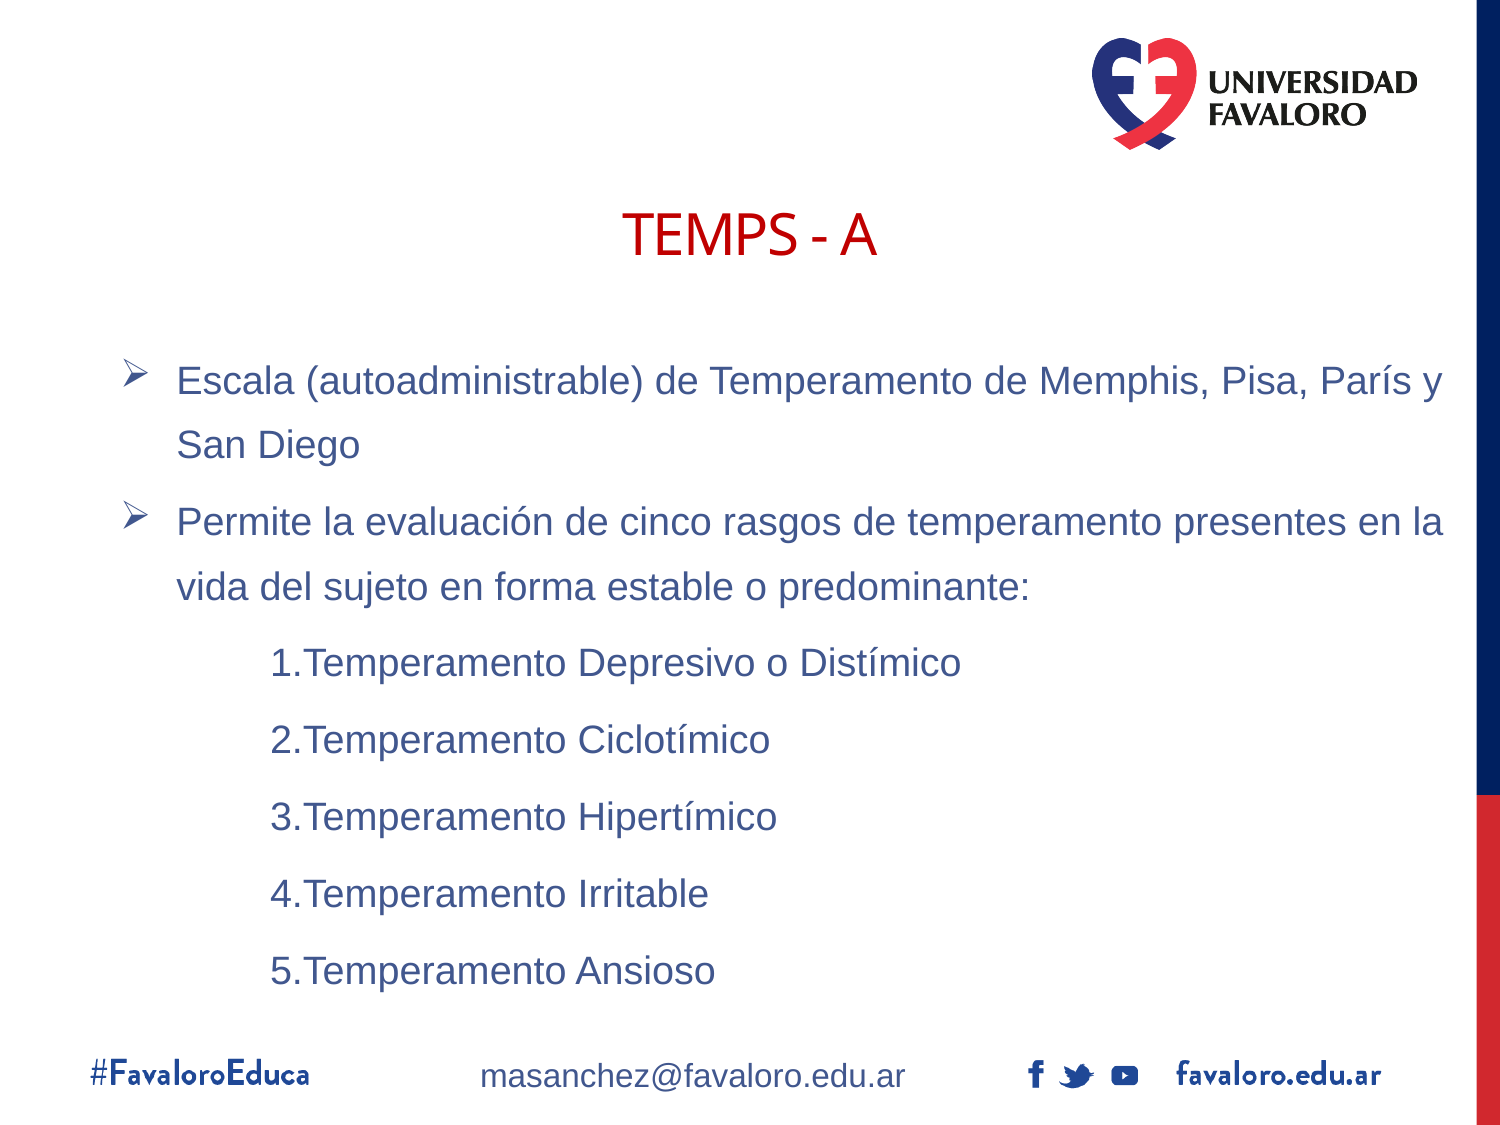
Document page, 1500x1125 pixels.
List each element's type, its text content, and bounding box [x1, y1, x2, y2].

subtitle Escala (autoadministrable) de Temperamento de Memphis, Pisa, París y San Diego Permite la evaluación de cinco rasgos de temperamento presentes en la vida del sujeto en forma estable o predominante: 1.Temperamento Depresivo o Distímico 2.Temperamento Ciclotímico 3.Temperamento Hipertímico 4.Temperamento Irritable 5.Temperamento Ansioso [111, 329, 1465, 1103]
text_box masanchez@favaloro.edu.ar [472, 1046, 914, 1102]
picture [1092, 38, 1417, 150]
title Temps - a [111, 162, 1388, 304]
picture [76, 1035, 322, 1106]
